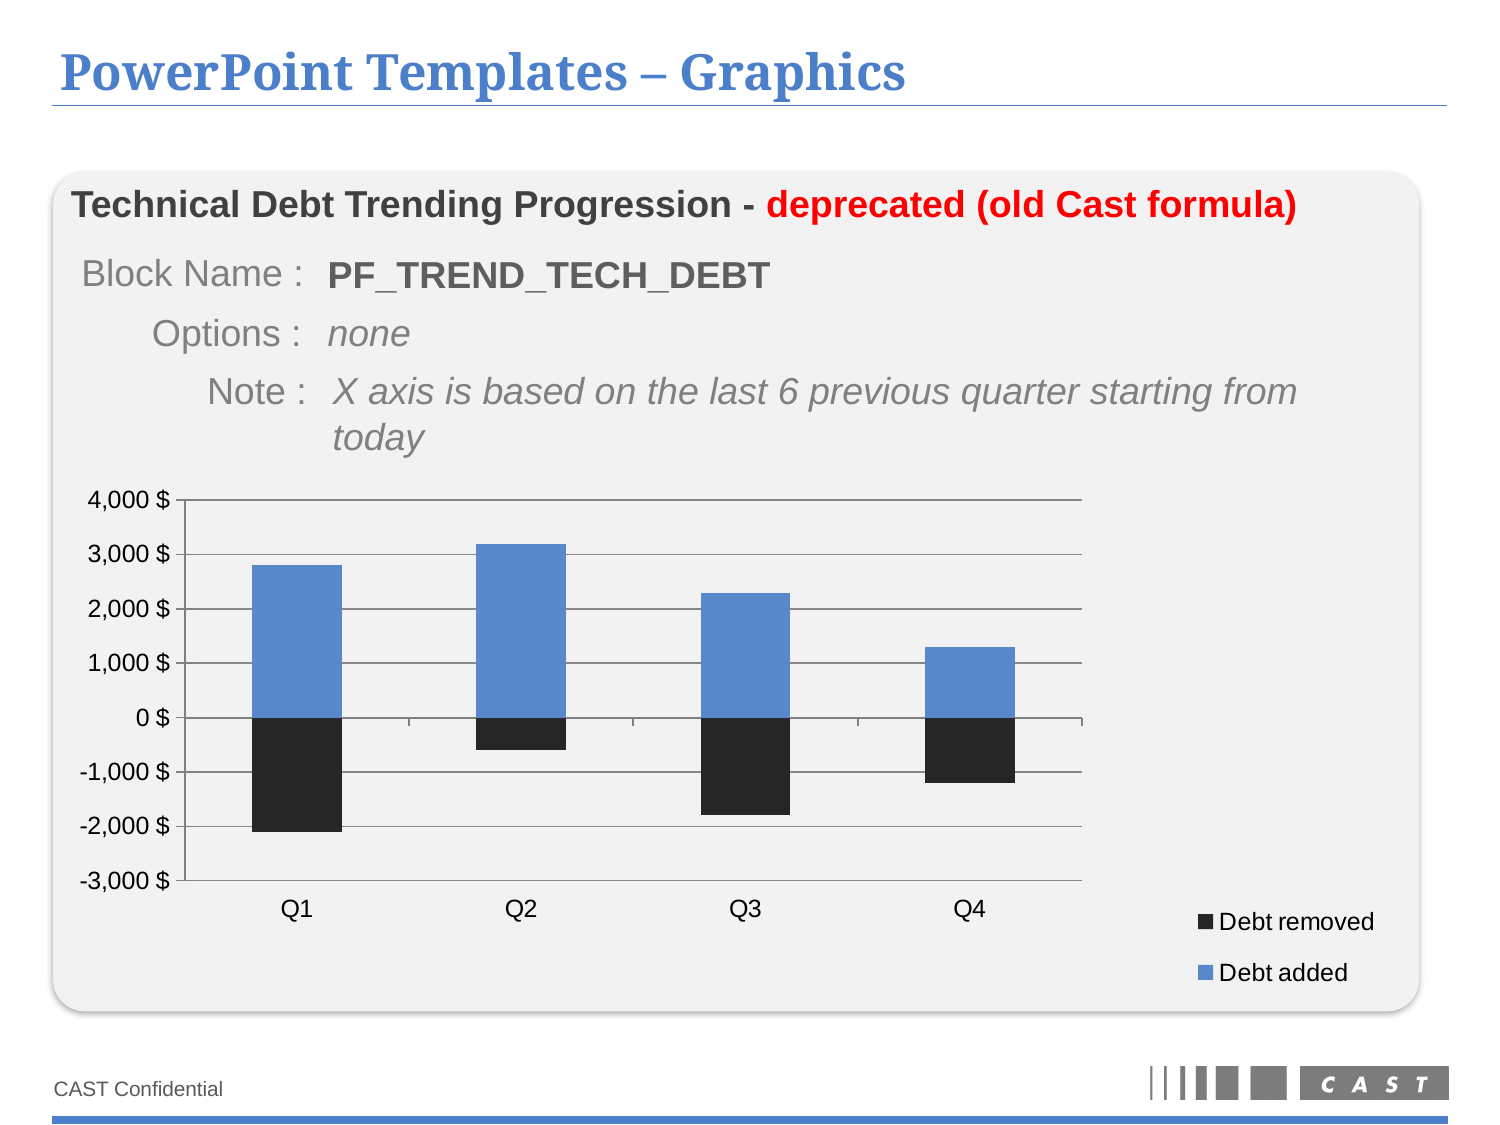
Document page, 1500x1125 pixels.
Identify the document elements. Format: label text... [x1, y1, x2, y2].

text_box PF_TREND_TECH_DEBT [319, 243, 1401, 304]
text_box [52, 171, 1420, 445]
text_box Options : [136, 301, 317, 361]
picture [1149, 1083, 1450, 1100]
text_box Note : [192, 360, 322, 420]
chart [55, 444, 1451, 1083]
title PowerPoint Templates – Graphics [52, 38, 1448, 102]
text_box none [317, 301, 514, 360]
text_box Technical Debt Trending Progression - deprecated (old Cast formula) [41, 172, 1377, 233]
text_box X axis is based on the last 6 previous quarter starting from today [318, 360, 1377, 442]
text_box Block Name : [66, 242, 319, 302]
